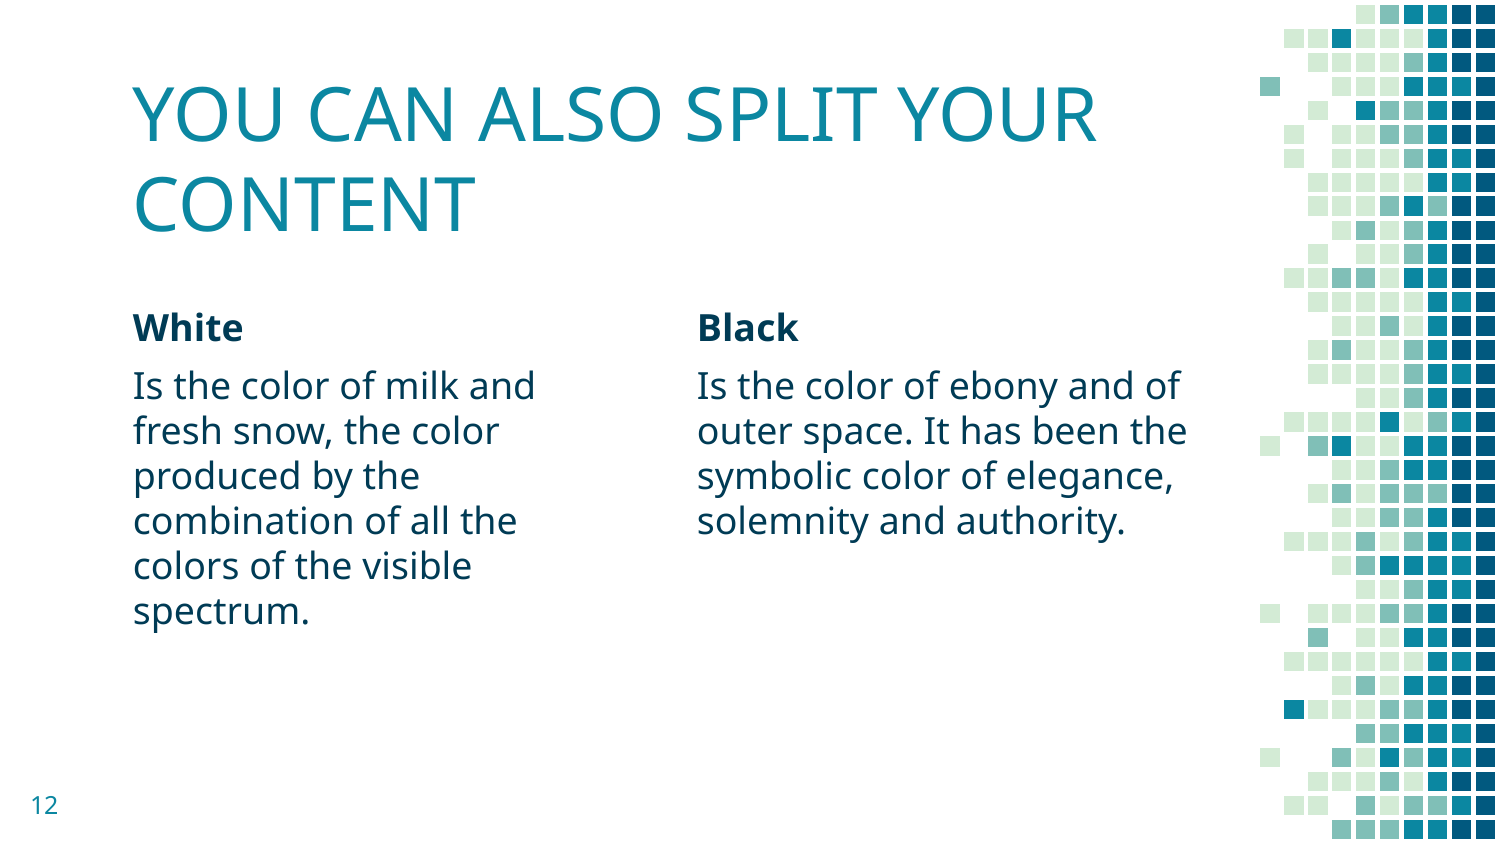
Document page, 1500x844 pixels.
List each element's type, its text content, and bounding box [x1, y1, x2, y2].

list White Is the color of milk and fresh snow, the color produced by the combination of all the colors of the visible spectrum. [117, 289, 650, 796]
slide_number 12 [15, 774, 105, 839]
list Black Is the color of ebony and of outer space. It has been the symbolic color of elegance, solemnity and authority. [681, 289, 1214, 796]
title YOU CAN ALSO SPLIT YOUR CONTENT [117, 121, 1227, 262]
